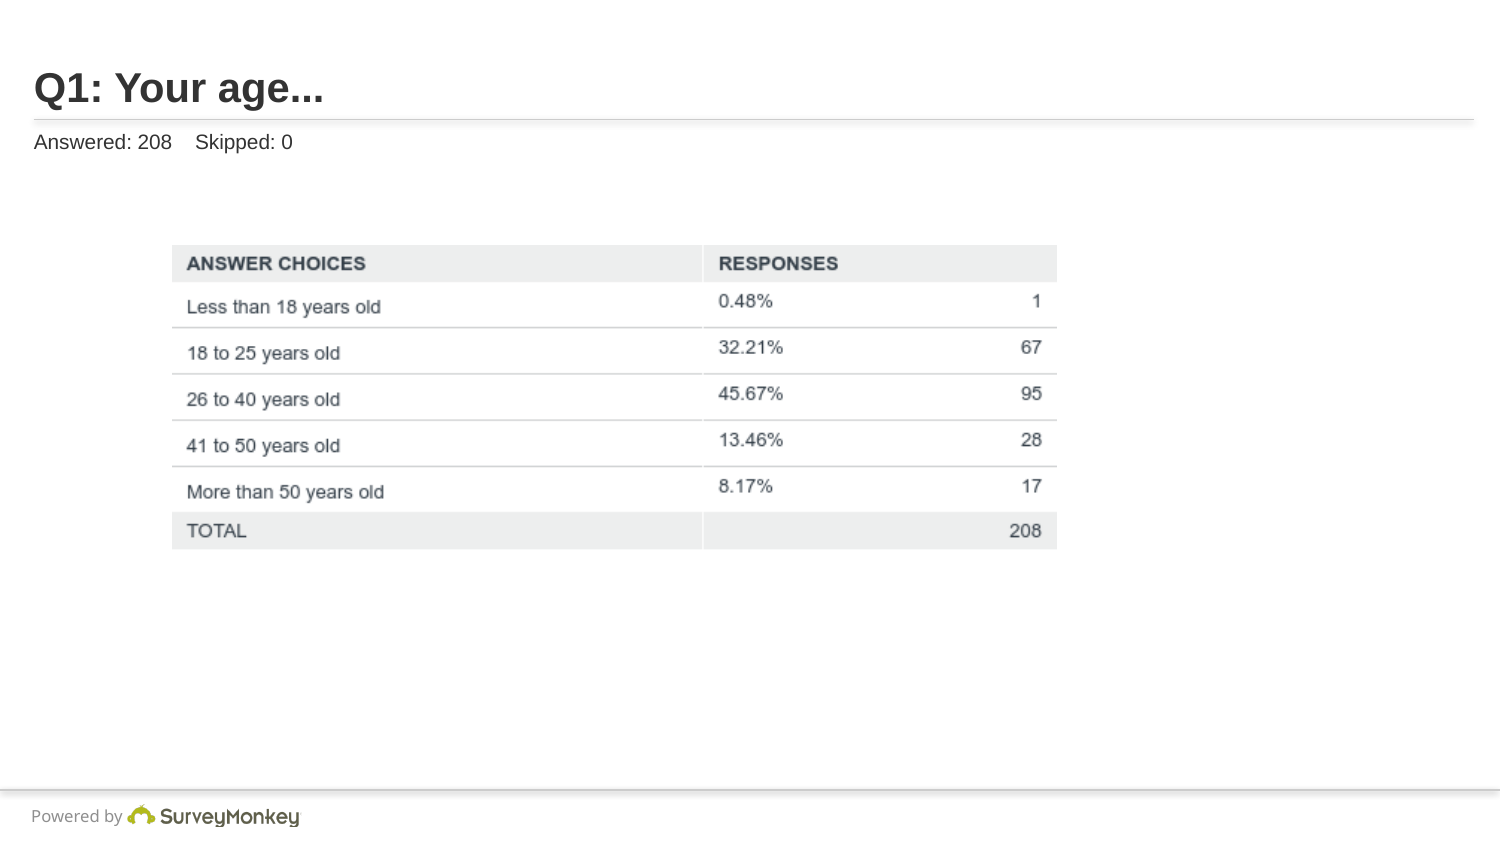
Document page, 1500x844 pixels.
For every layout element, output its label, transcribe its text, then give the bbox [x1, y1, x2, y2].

title Q1: Your age... [18, 54, 1369, 119]
list Answered: 208 Skipped: 0 [18, 120, 894, 162]
picture [171, 245, 1057, 552]
